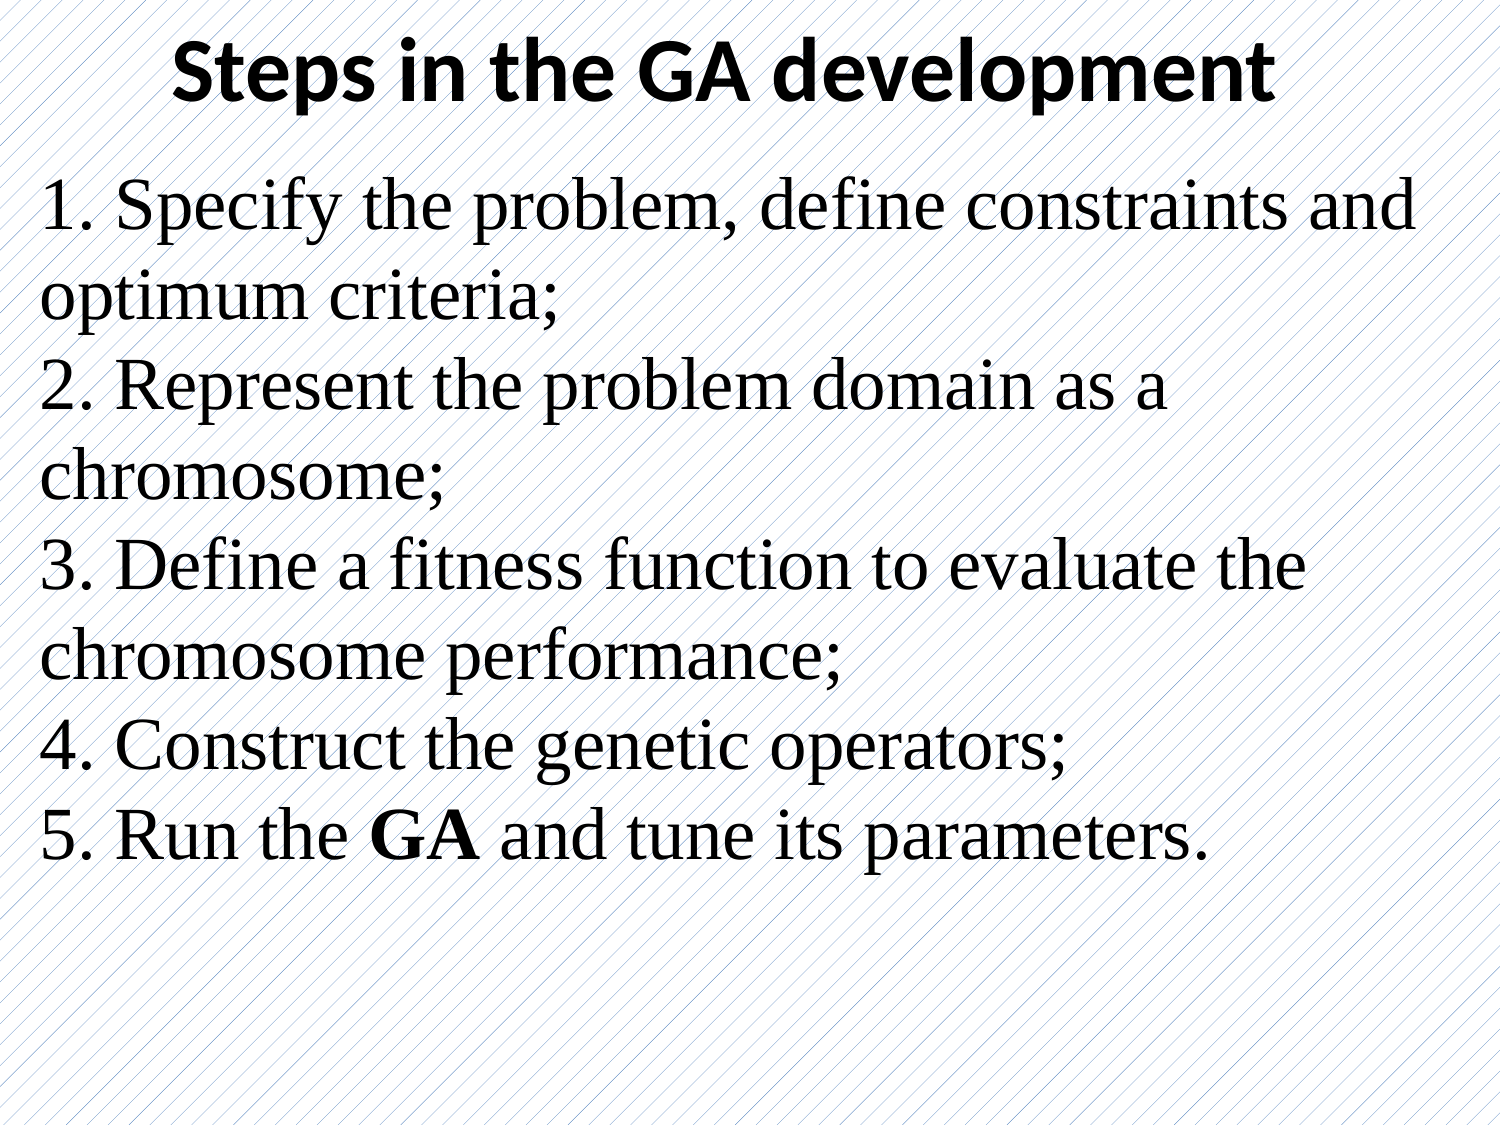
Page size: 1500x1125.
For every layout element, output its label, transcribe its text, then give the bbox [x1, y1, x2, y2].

title Steps in the GA development [87, 4, 1363, 125]
text_box 1. Specify the problem, define constraints and optimum criteria; 2. Represent the problem domain as a chromosome; 3. Define a fitness function to evaluate the chromosome performance; 4. Construct the genetic operators; 5. Run the GA and tune its parameters. [24, 146, 1450, 882]
